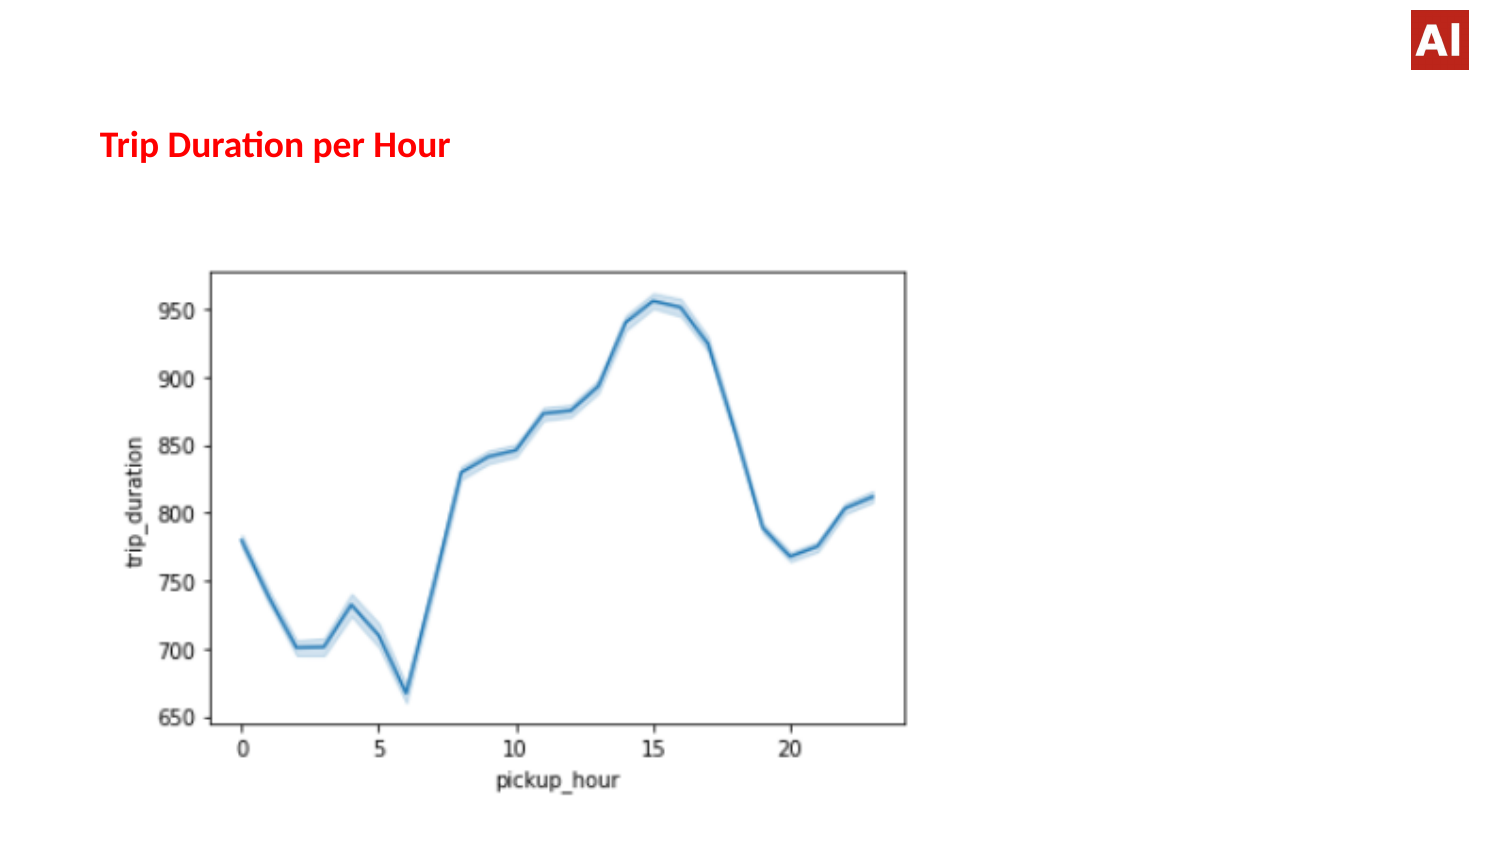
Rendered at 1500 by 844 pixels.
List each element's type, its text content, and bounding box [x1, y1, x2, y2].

picture [107, 267, 1005, 801]
text_box Trip Duration per Hour [84, 104, 1266, 180]
picture [1411, 10, 1469, 70]
